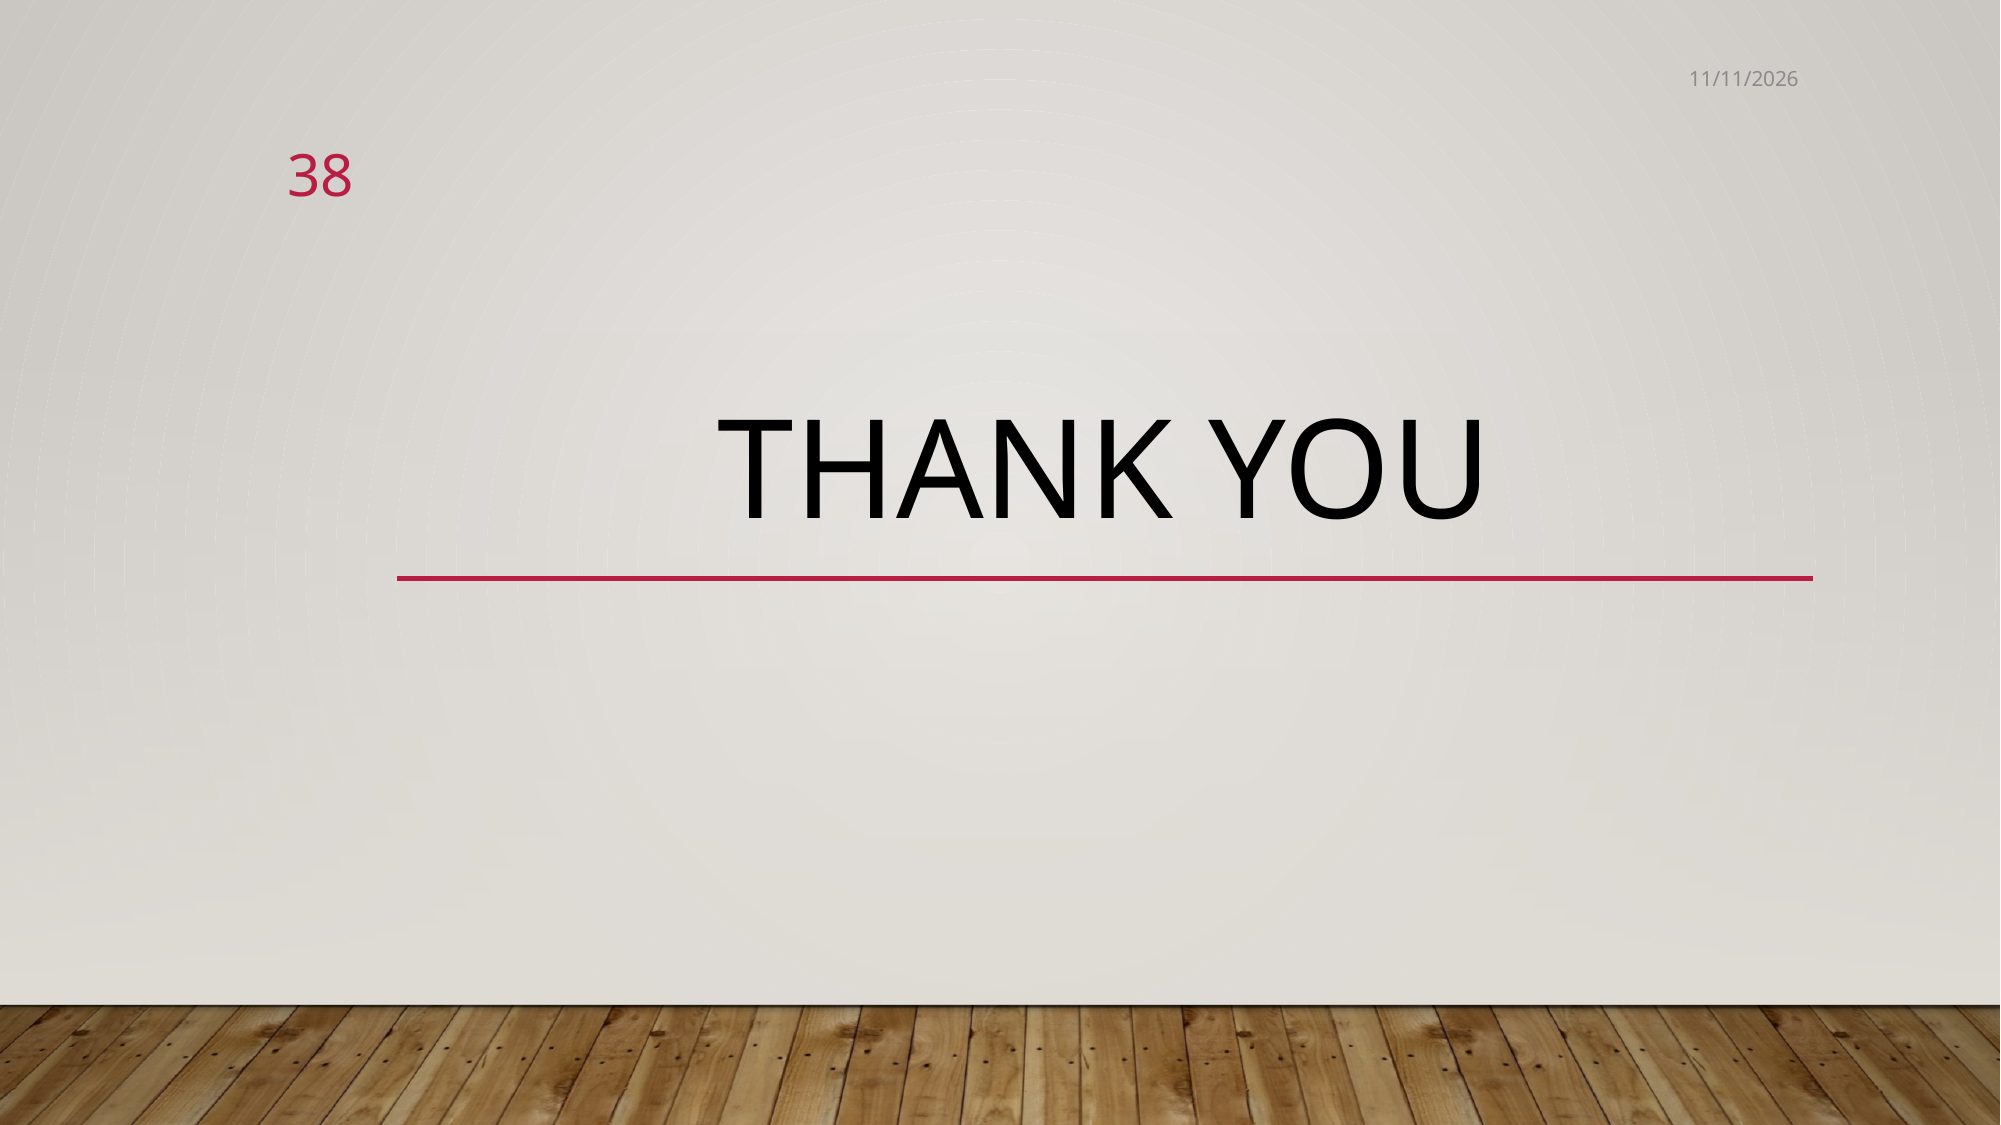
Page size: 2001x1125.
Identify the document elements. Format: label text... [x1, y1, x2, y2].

title Thank You [396, 131, 1814, 549]
picture [0, 1005, 2000, 1125]
slide_number 38 [235, 131, 369, 214]
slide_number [1239, 54, 1814, 105]
